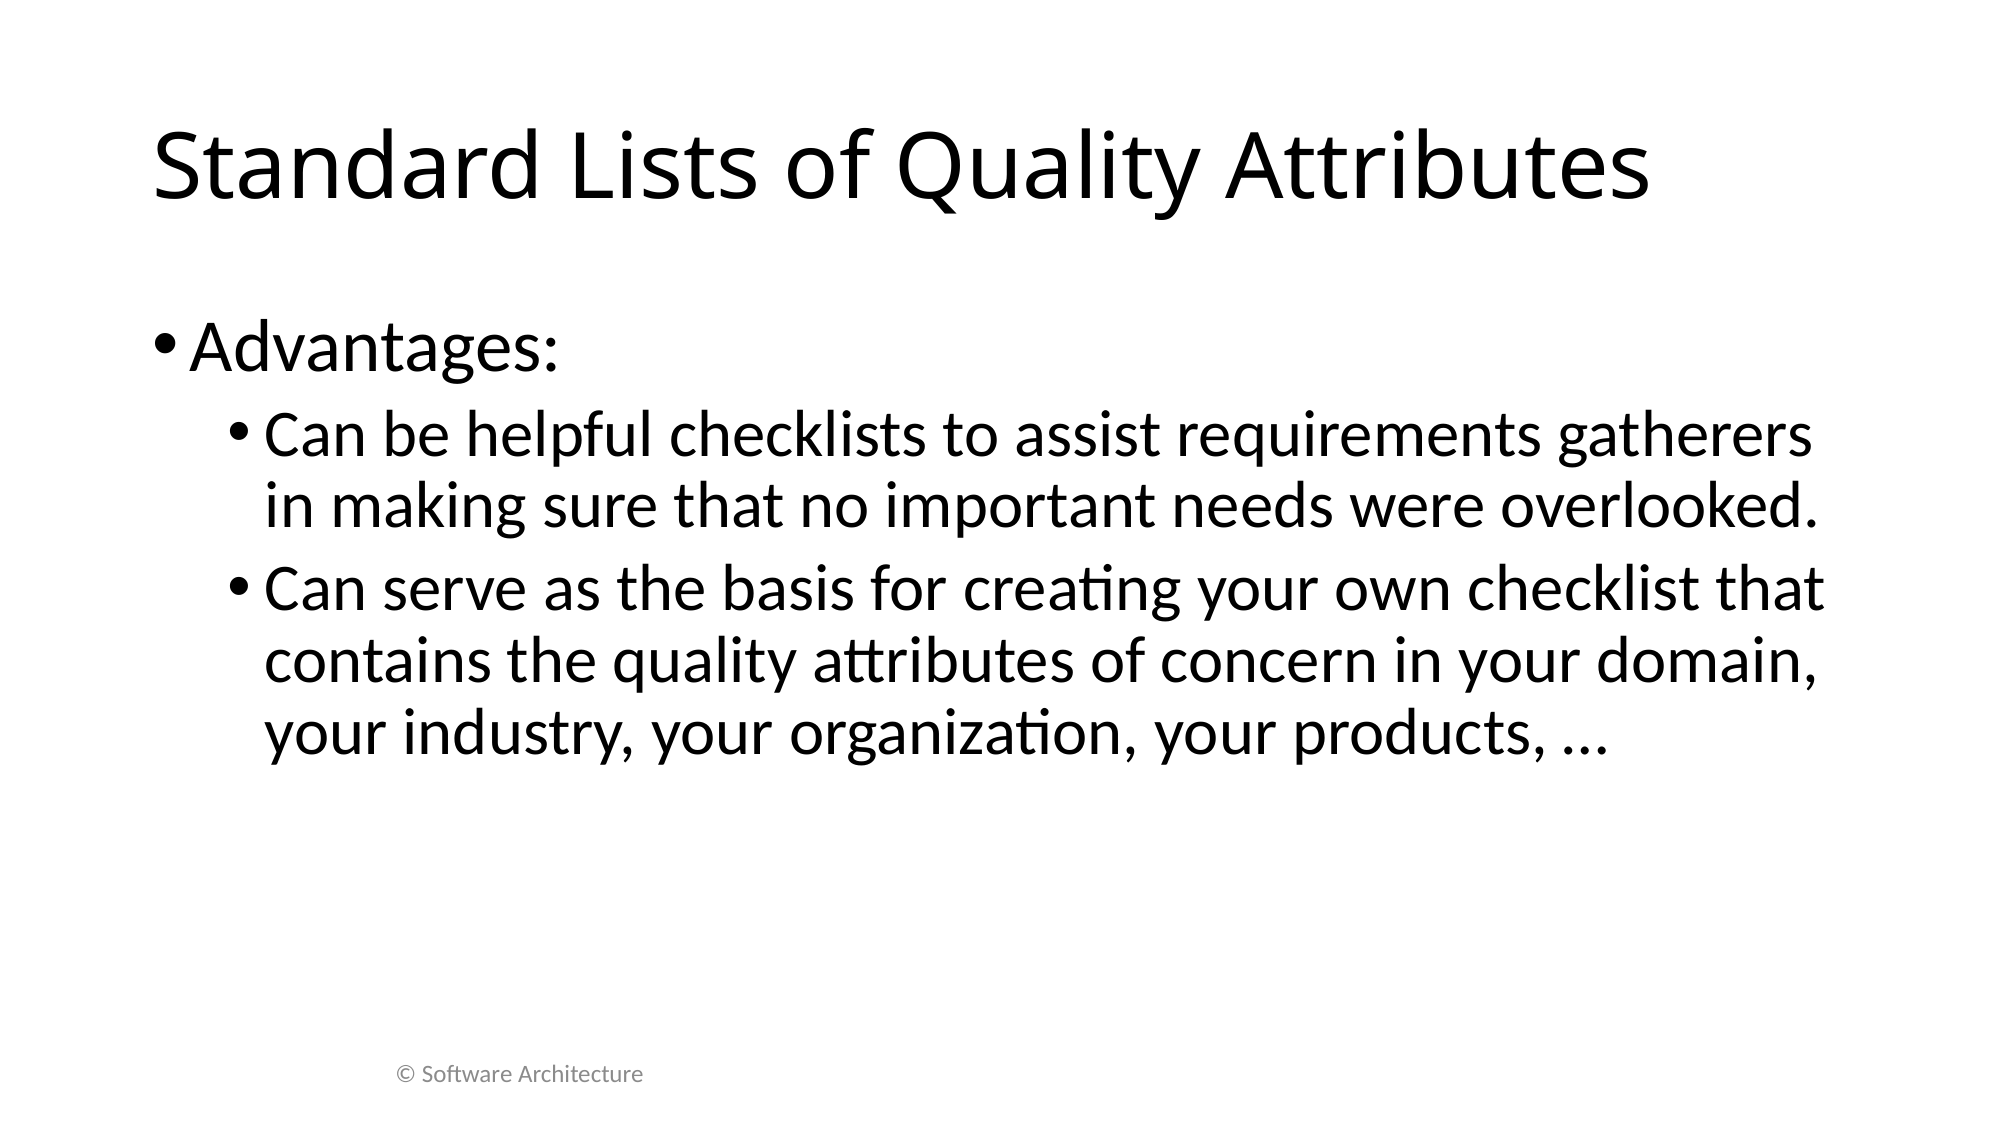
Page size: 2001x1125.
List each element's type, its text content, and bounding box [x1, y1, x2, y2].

footer © Software Architecture [0, 1042, 1040, 1103]
list Advantages: Can be helpful checklists to assist requirements gatherers in making sure that no important needs were overlooked. Can serve as the basis for creating your own checklist that contains the quality attributes of concern in your domain, your industry, your organization, your products, … [137, 299, 1863, 1014]
title Standard Lists of Quality Attributes [137, 59, 1863, 278]
